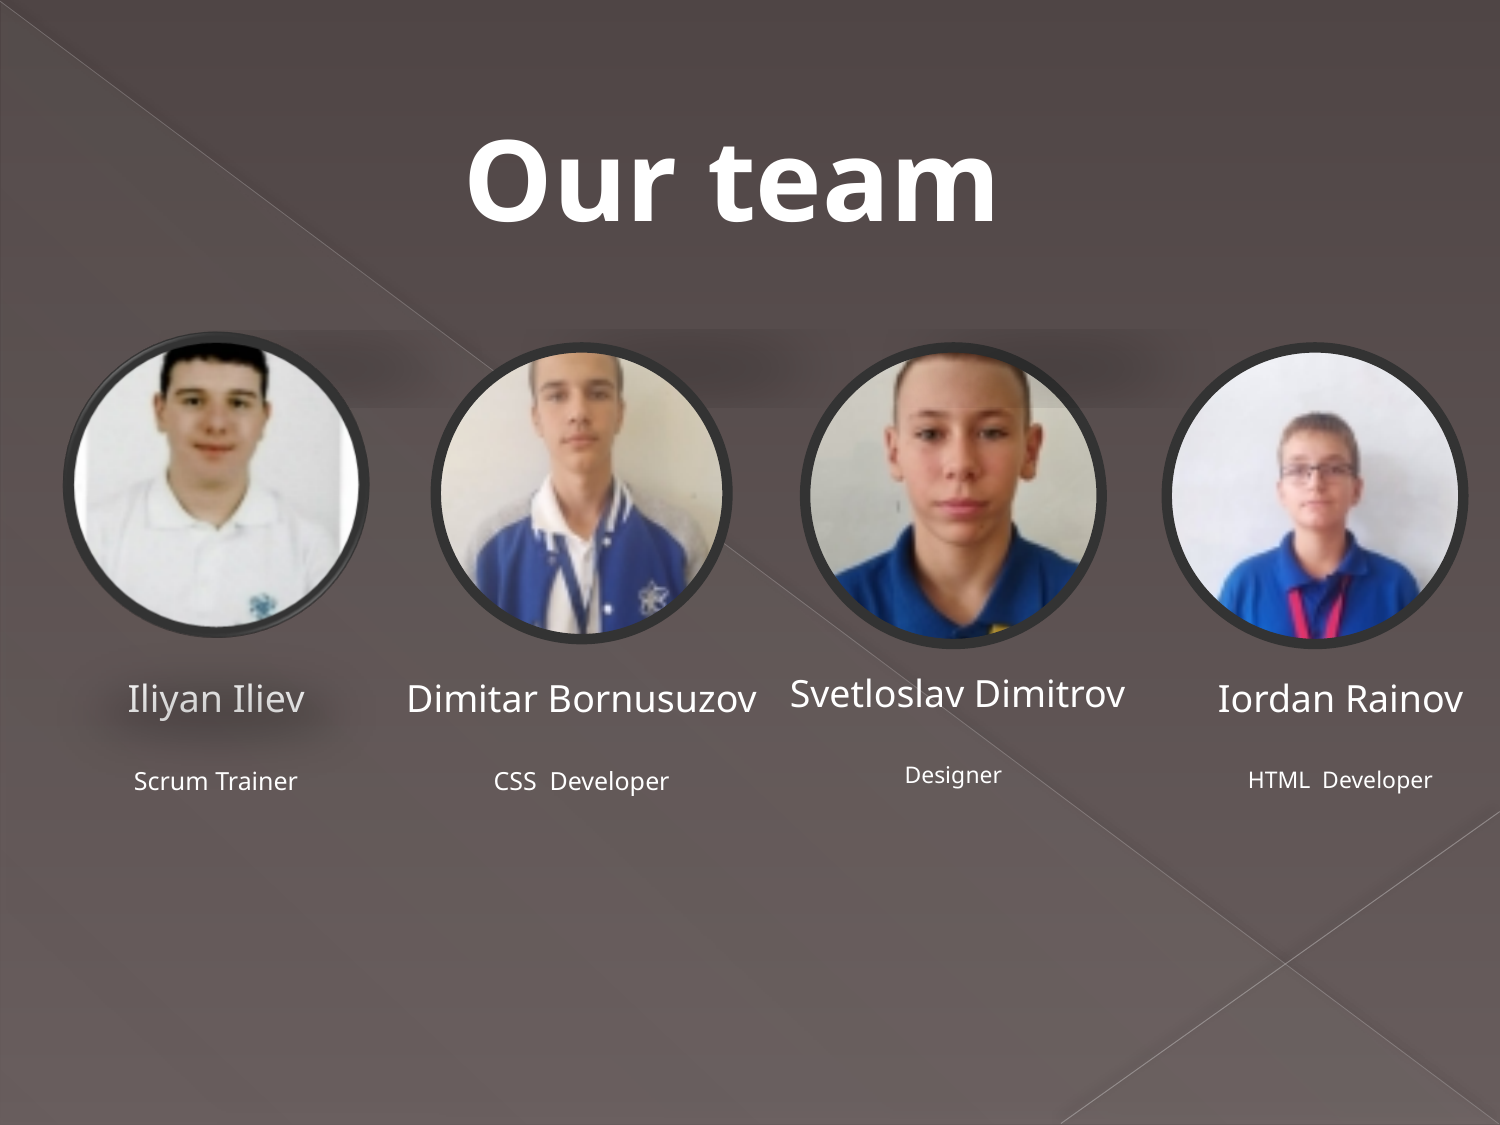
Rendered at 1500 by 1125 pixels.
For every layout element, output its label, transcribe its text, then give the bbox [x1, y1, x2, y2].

text_box Svetloslav Dimitrov Designer [734, 667, 1172, 796]
text_box Iordan Rainov HTML Developer [1198, 667, 1483, 801]
picture [804, 347, 1102, 645]
picture [1166, 347, 1464, 645]
text_box Dimitar Bornusuzov CSS Developer [403, 667, 789, 803]
picture [29, 329, 403, 805]
picture [435, 347, 728, 640]
text_box Our team [159, 101, 1306, 252]
